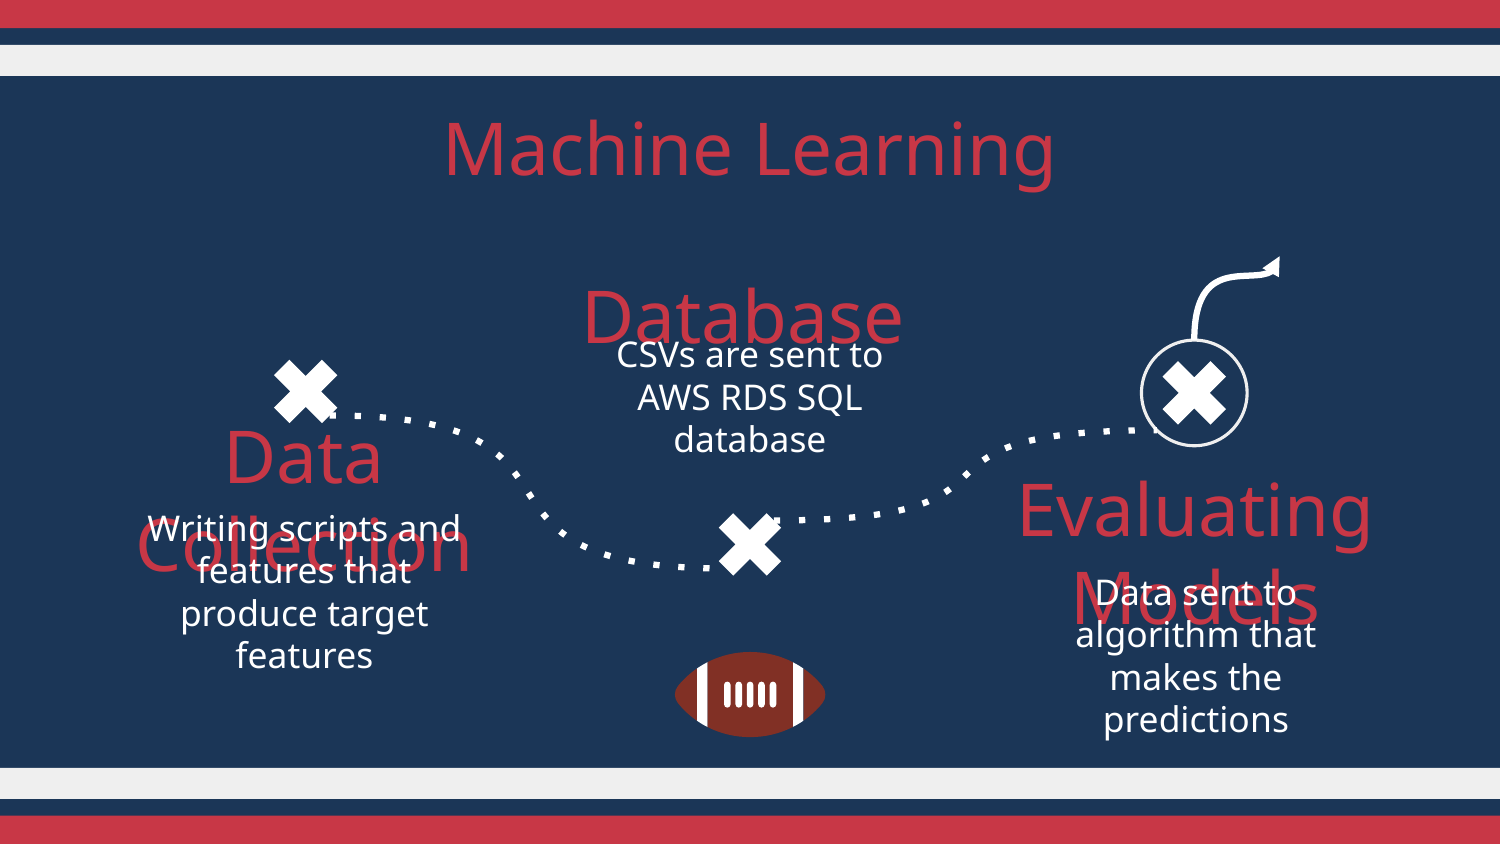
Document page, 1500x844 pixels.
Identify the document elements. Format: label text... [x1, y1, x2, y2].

title Evaluating Models [935, 498, 1456, 604]
text_box [1141, 340, 1248, 446]
subtitle Data sent to algorithm that makes the predictions [1007, 595, 1385, 714]
text_box [273, 359, 338, 424]
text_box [674, 651, 826, 738]
title Data Collection [44, 445, 324, 551]
text_box [730, 513, 782, 576]
subtitle CSVs are sent to AWS RDS SQL database [561, 337, 939, 455]
title Database [554, 261, 933, 368]
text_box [773, 429, 1158, 521]
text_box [1194, 255, 1280, 342]
text_box [1162, 361, 1227, 425]
subtitle Writing scripts and features that produce target features [115, 531, 493, 650]
title Machine Learning [116, 87, 1383, 206]
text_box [329, 415, 727, 569]
